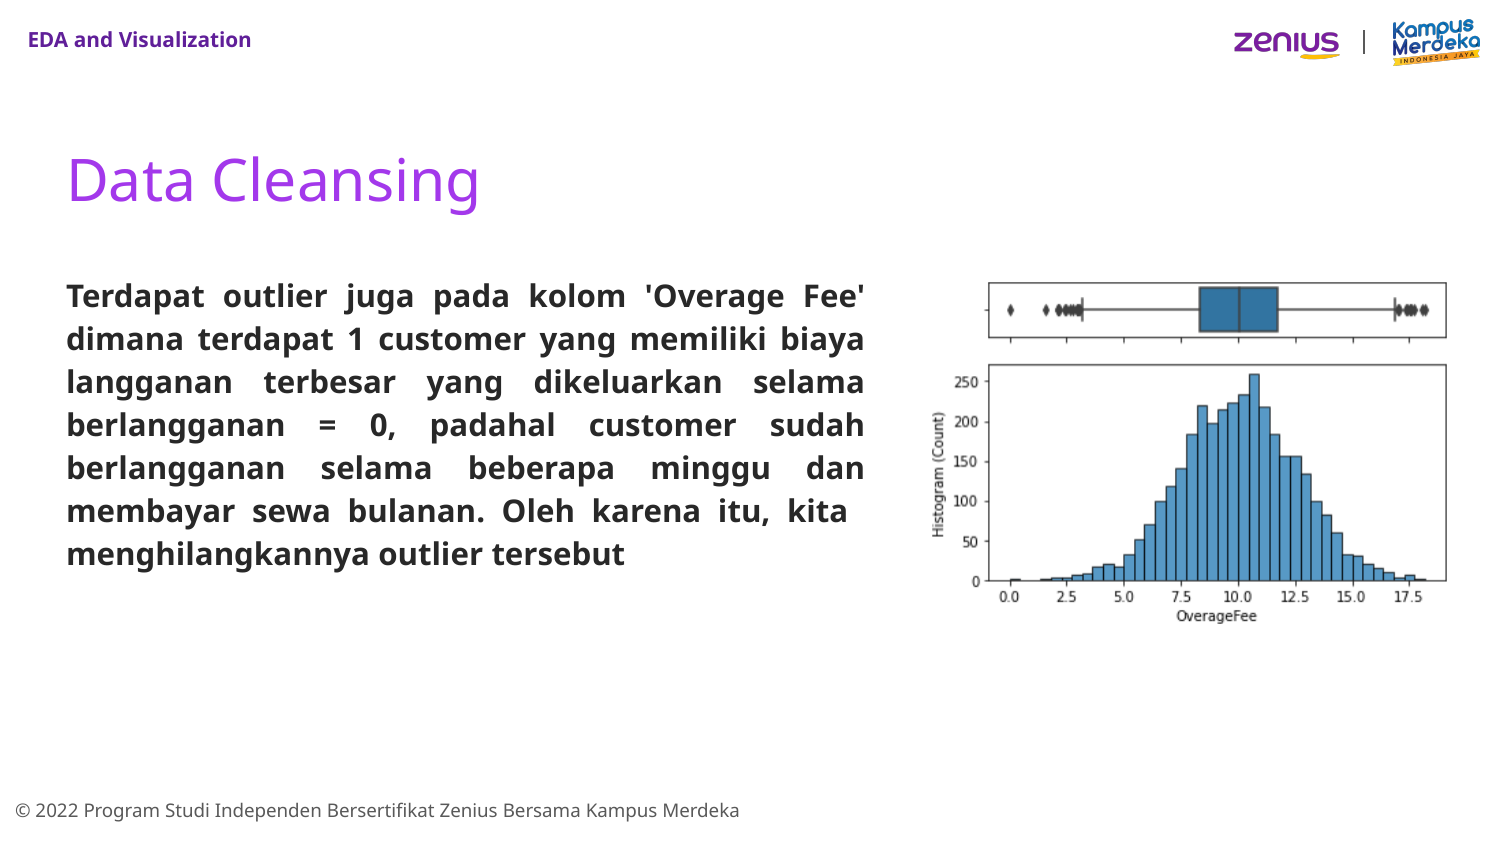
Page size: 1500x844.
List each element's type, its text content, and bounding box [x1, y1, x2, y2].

title Data Cleansing [51, 110, 1443, 245]
text_box EDA and Visualization [12, 14, 1011, 65]
text_box © 2022 Program Studi Independen Bersertifikat Zenius Bersama Kampus Merdeka [0, 787, 1468, 833]
list Terdapat outlier juga pada kolom 'Overage Fee' dimana terdapat 1 customer yang memiliki biaya langganan terbesar yang dikeluarkan selama berlangganan = 0, padahal customer sudah berlangganan selama beberapa minggu dan membayar sewa bulanan. Oleh karena itu, kita menghilangkannya outlier tersebut [51, 255, 882, 736]
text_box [1230, 15, 1480, 69]
picture [905, 269, 1476, 629]
